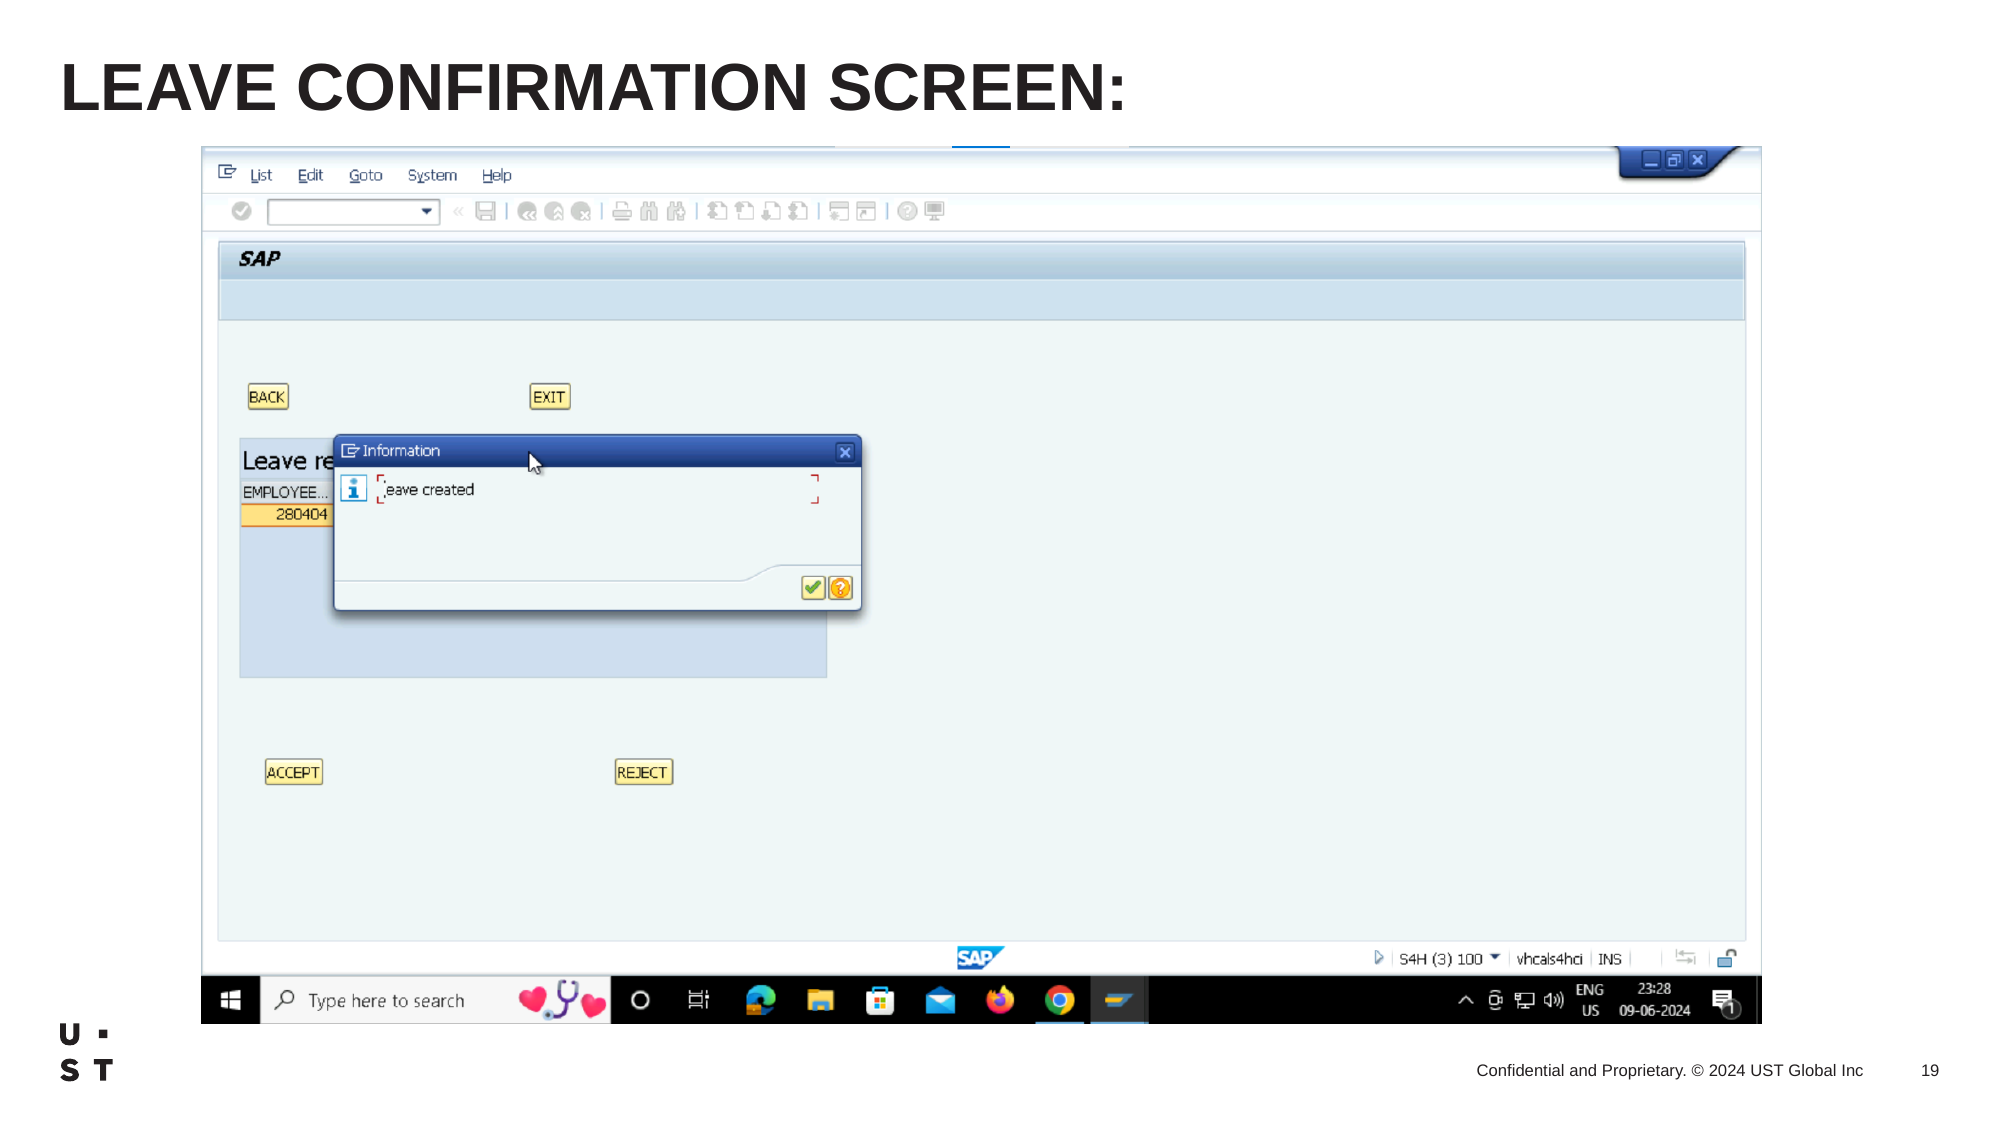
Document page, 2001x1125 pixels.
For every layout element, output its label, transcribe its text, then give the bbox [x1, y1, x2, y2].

title LEAVE CONFIRMATION SCREEN: [60, 52, 1940, 203]
picture [200, 145, 1762, 1025]
slide_number 19 [1886, 1050, 1940, 1081]
